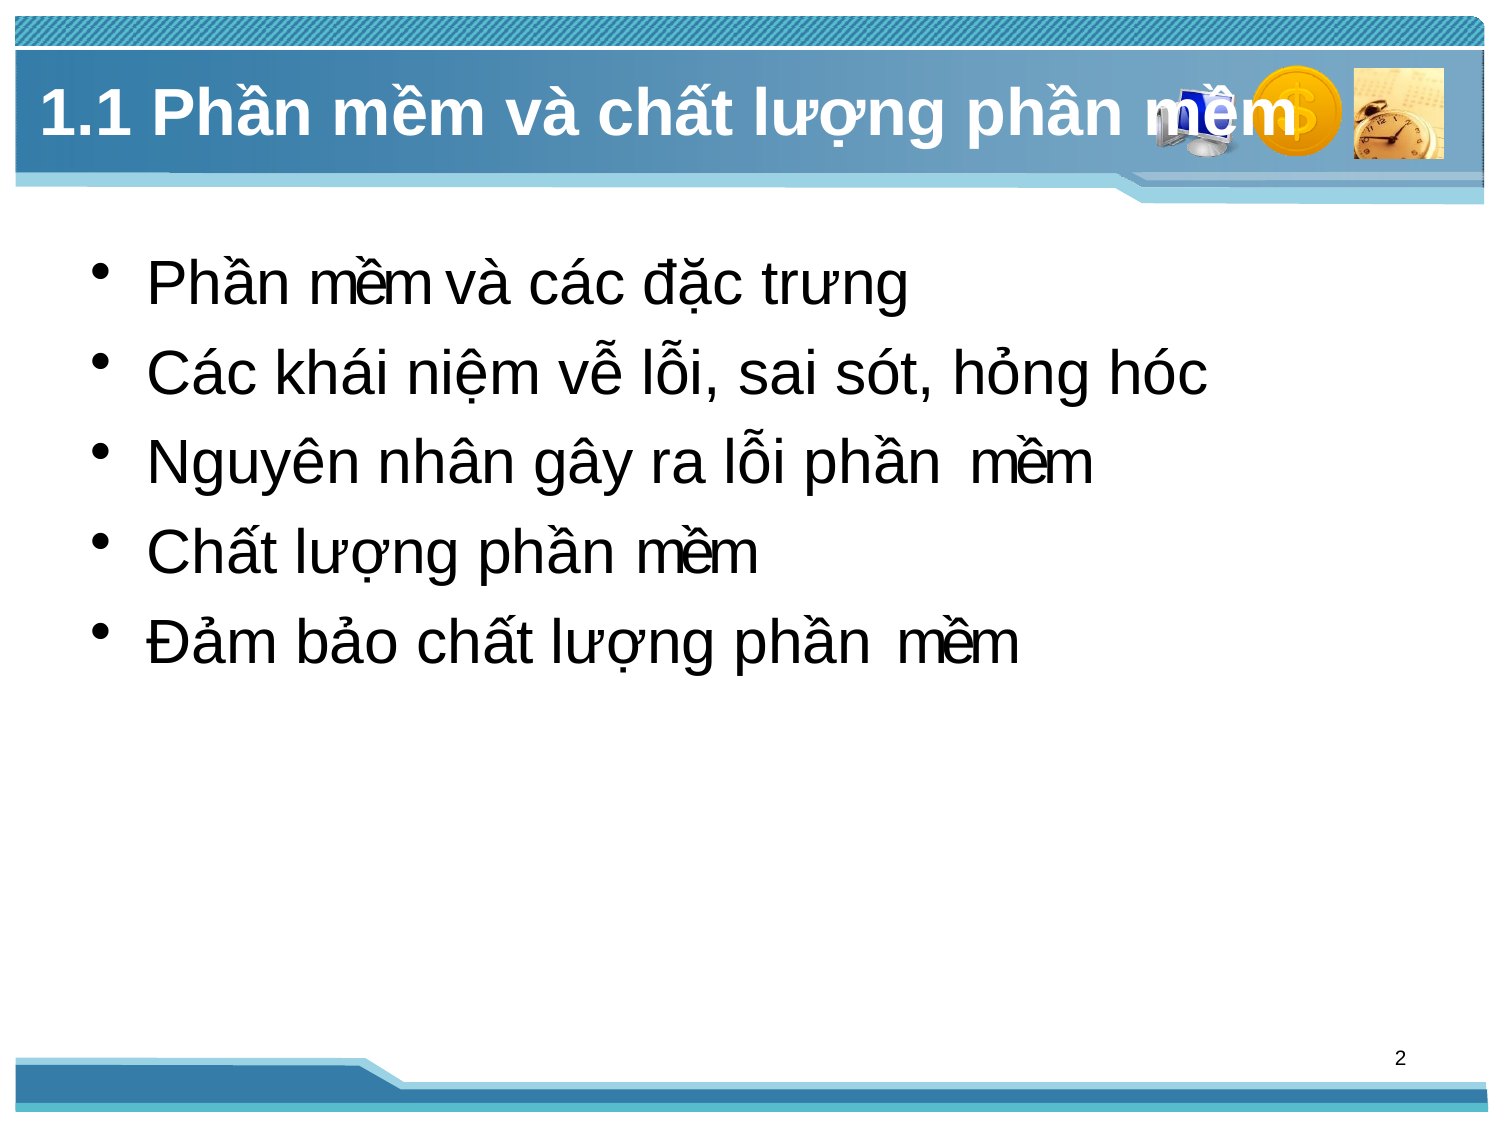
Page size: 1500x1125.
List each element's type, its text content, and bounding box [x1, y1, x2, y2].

picture [1304, 181, 1485, 188]
picture [15, 16, 1485, 46]
picture [15, 50, 1485, 188]
title 1.1 Phần mềm và chất lượng phần mềm [37, 66, 1304, 257]
text_box Phần mềm và các đặc trưng Các khái niệm vễ lỗi, sai sót, hỏng hóc Nguyên nhân gây ra lỗi phần mềm Chất lượng phần mềm Đảm bảo chất lượng phần mềm [87, 224, 1214, 677]
text_box 2 [1388, 1044, 1424, 1070]
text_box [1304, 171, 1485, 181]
